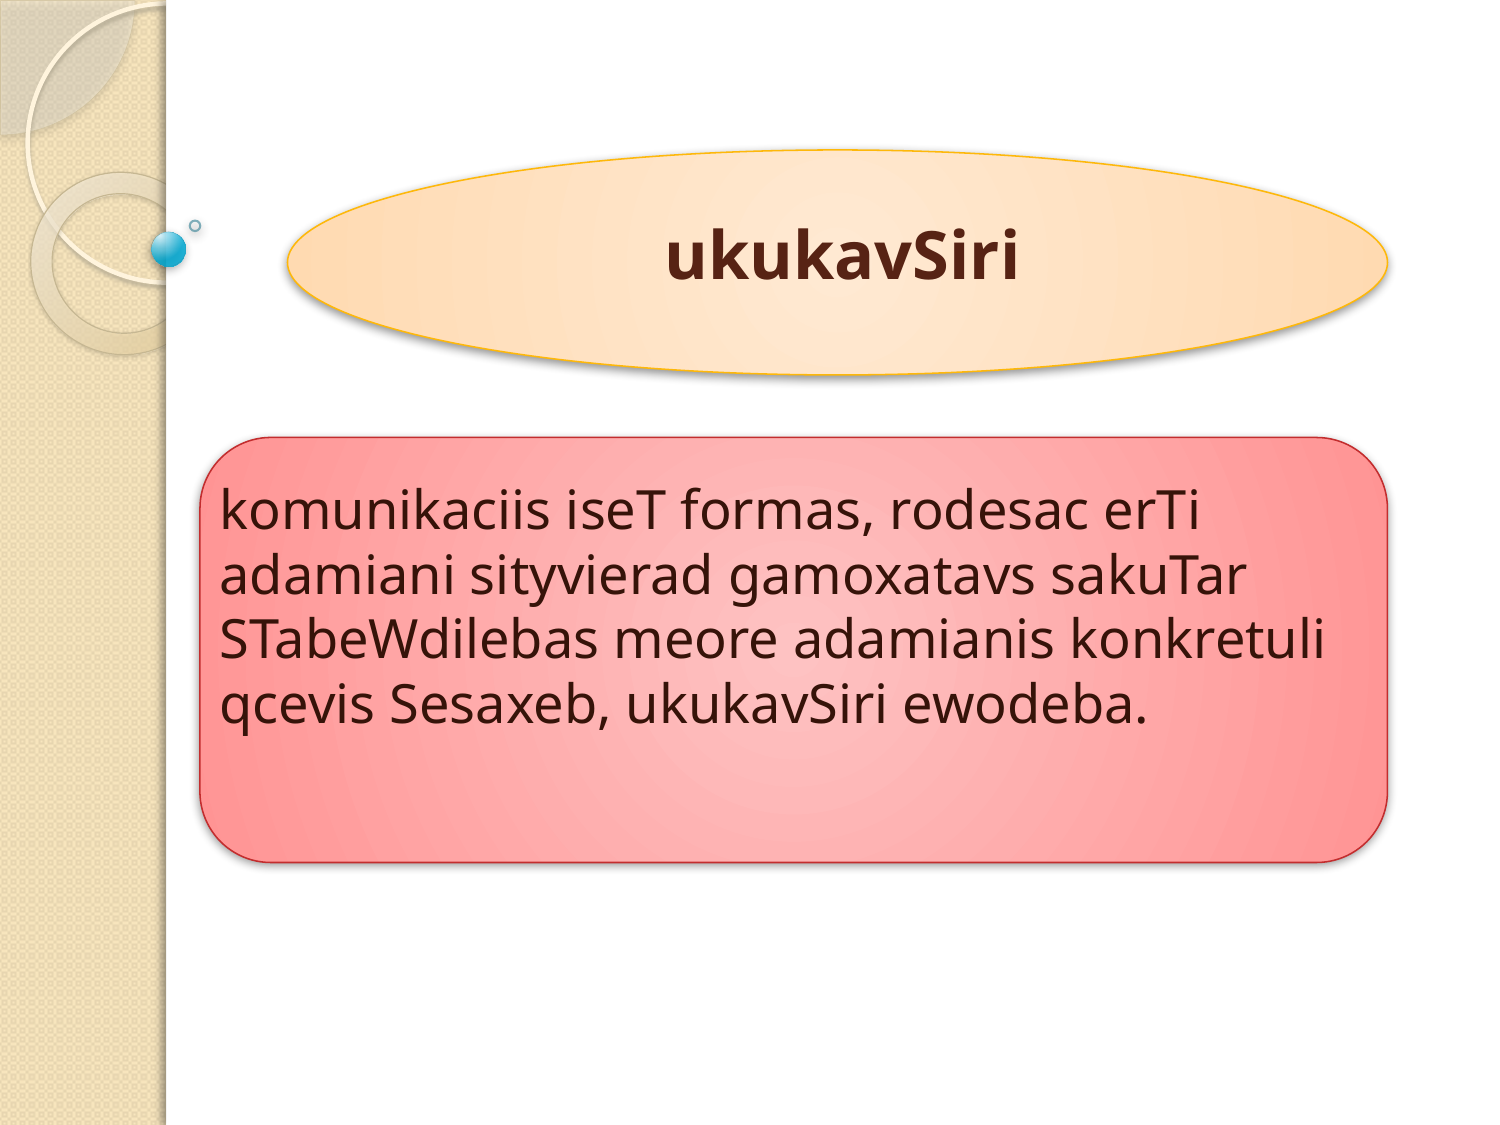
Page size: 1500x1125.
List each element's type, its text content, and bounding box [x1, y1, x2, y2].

text_box [207, 436, 1380, 474]
text_box [319, 301, 1356, 376]
subtitle komunikaciis iseT formas, rodesac erTi adamiani sityvierad gamoxatavs sakuTar STabeWdilebas meore adamianis konkretuli qcevis Sesaxeb, ukukavSiri ewodeba. [200, 474, 1450, 1075]
title ukukavSiri [234, 59, 1450, 301]
